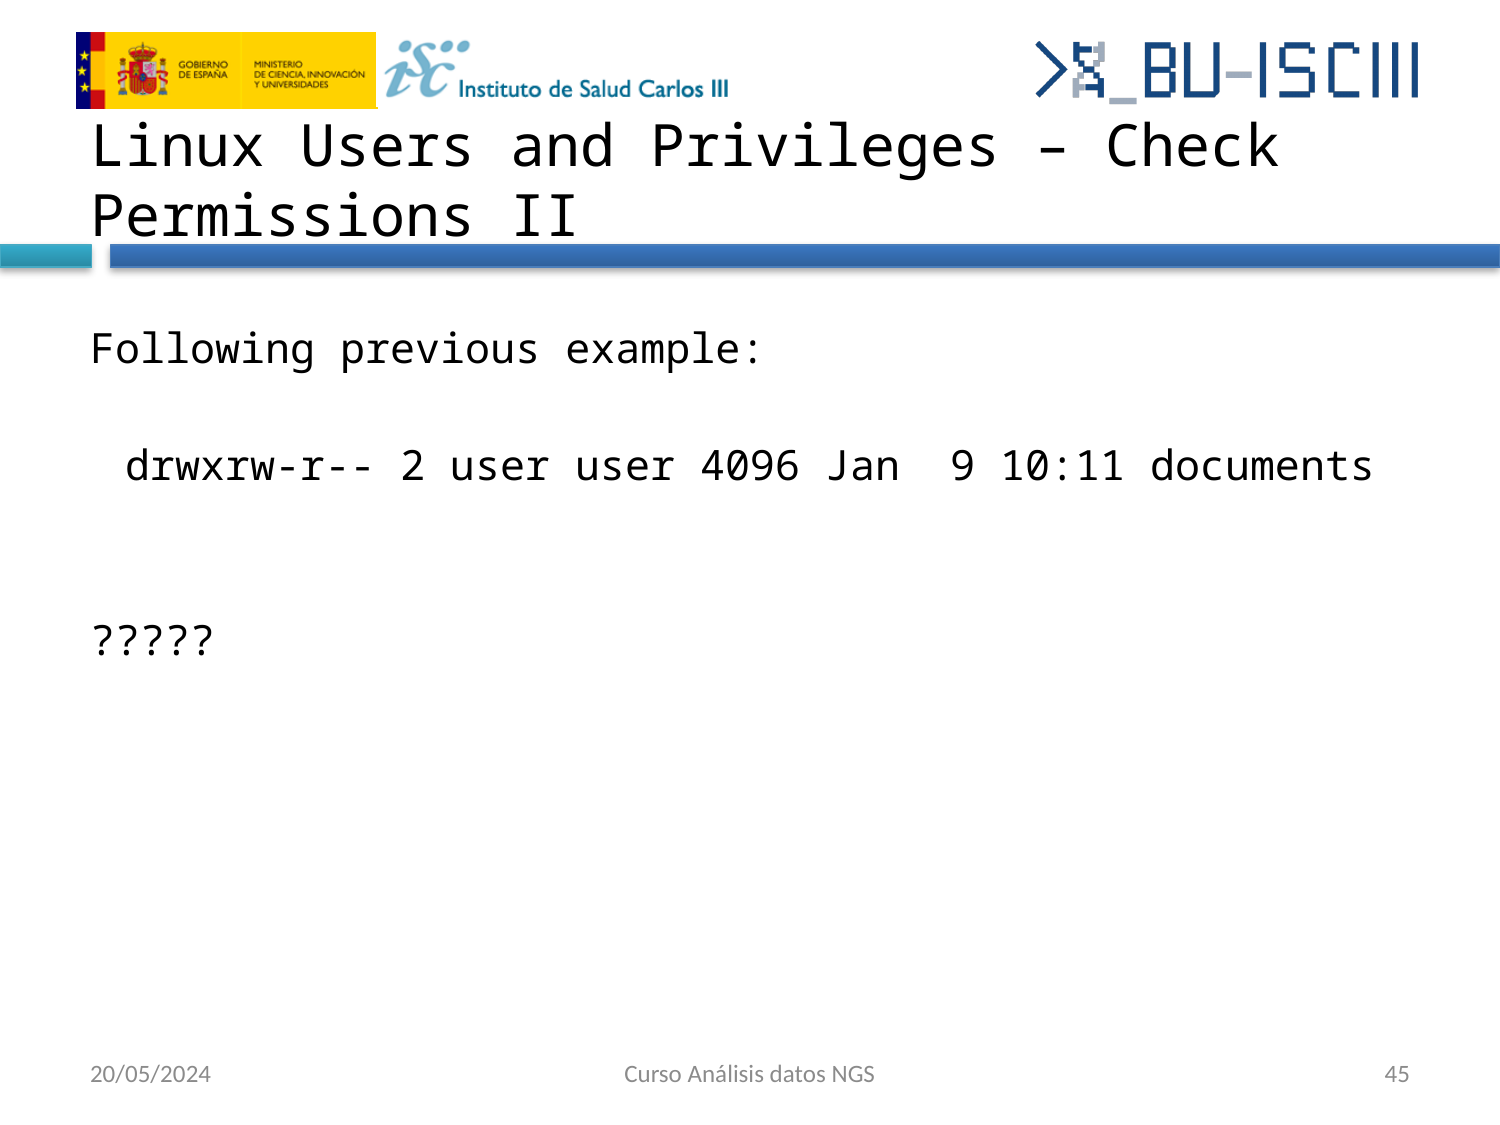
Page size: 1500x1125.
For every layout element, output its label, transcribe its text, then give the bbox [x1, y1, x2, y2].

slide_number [75, 1042, 425, 1103]
footer Curso Análisis datos NGS [512, 1042, 988, 1103]
picture [1021, 0, 1436, 138]
list Following previous example: drwxrw-r-- 2 user user 4096 Jan 9 10:11 documents ????? [75, 314, 1425, 1005]
slide_number 45 [1074, 1042, 1425, 1103]
picture [76, 32, 809, 109]
title Linux Users and Privileges – Check Permissions II [75, 113, 1425, 244]
